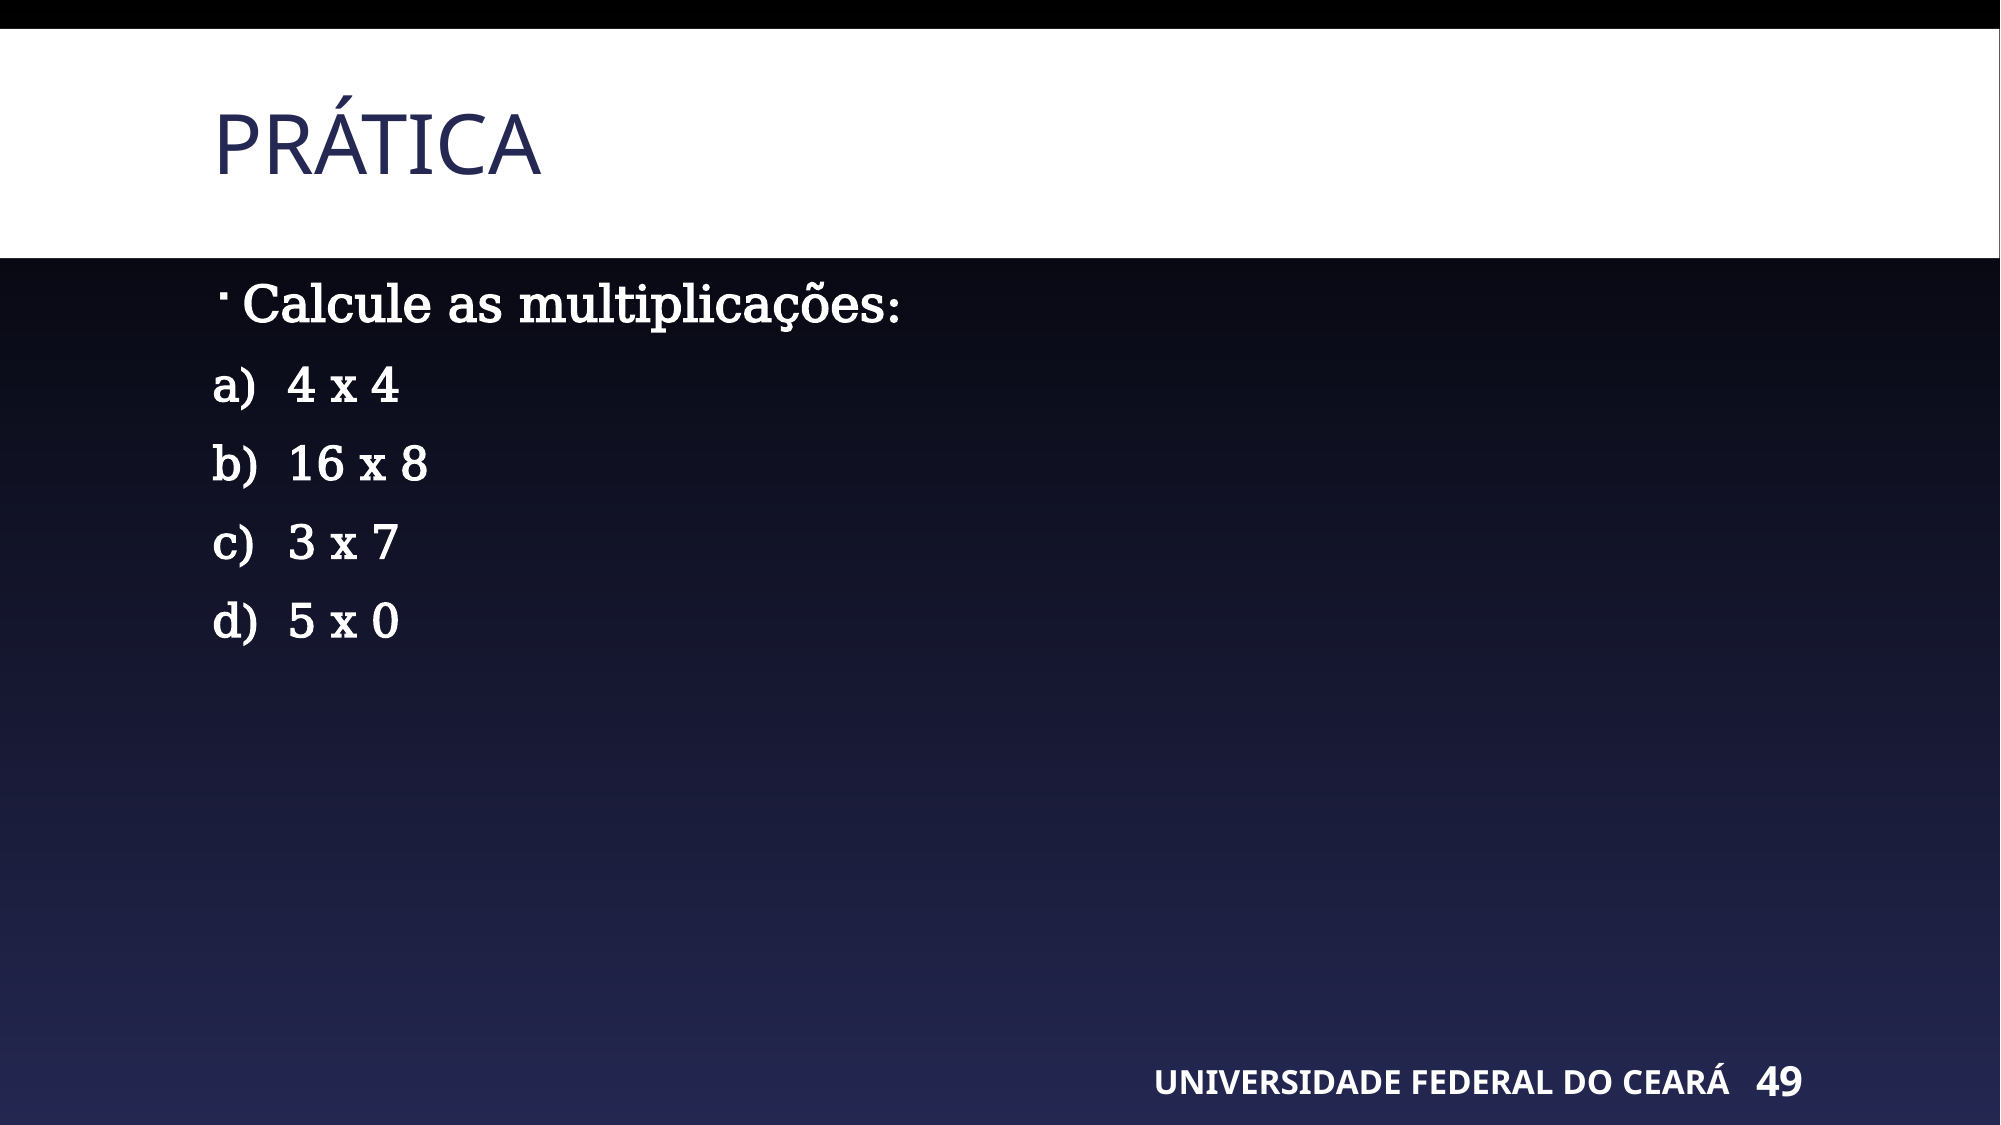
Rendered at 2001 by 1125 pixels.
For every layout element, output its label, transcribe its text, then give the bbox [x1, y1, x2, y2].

footer UNIVERSIDADE FEDERAL DO CEARÁ [918, 1053, 1746, 1114]
list Calcule as multiplicações: 4 x 4 16 x 8 3 x 7 5 x 0 [197, 270, 1803, 1020]
slide_number 49 [1748, 1053, 1904, 1114]
title prática [197, 46, 1803, 253]
